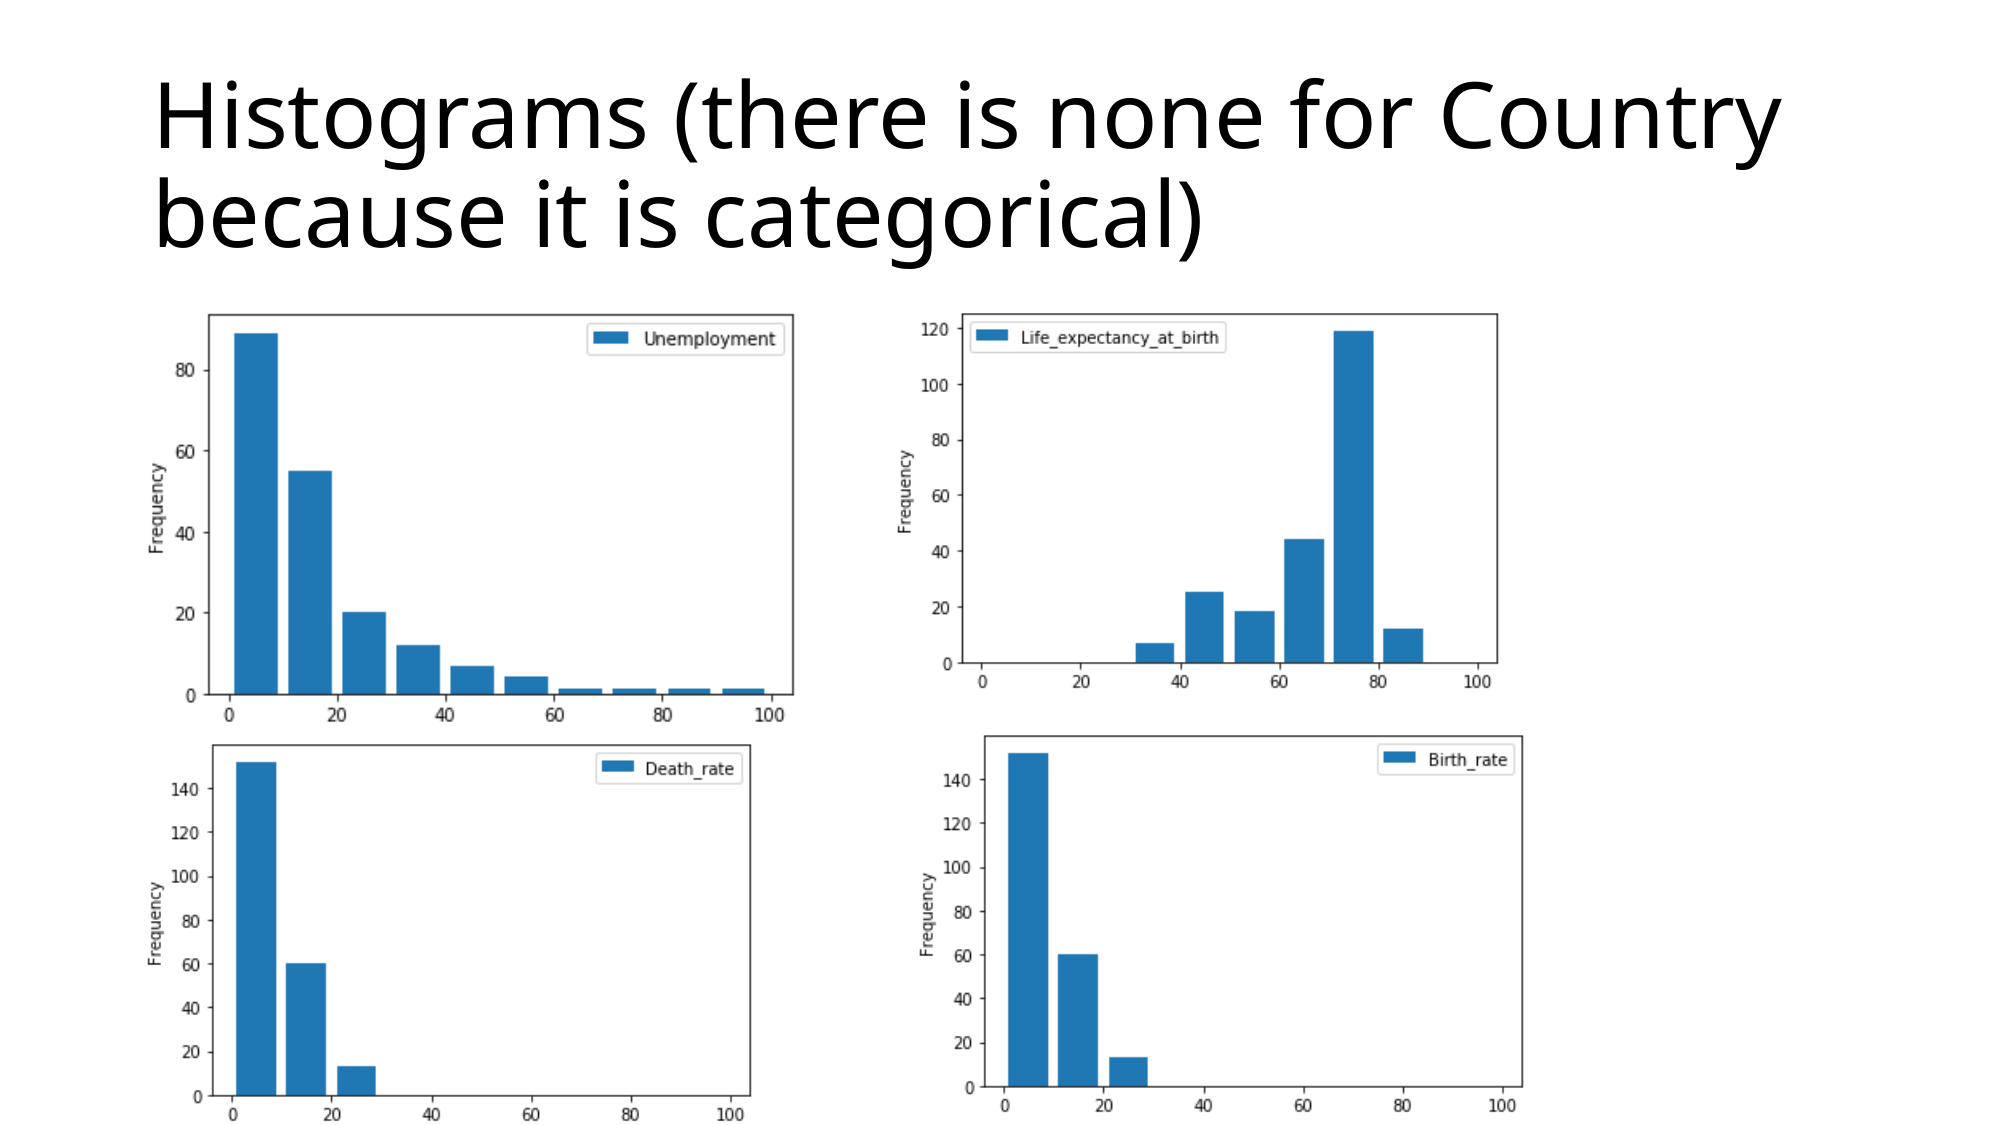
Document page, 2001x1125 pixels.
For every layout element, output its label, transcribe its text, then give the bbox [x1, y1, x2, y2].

picture [137, 735, 761, 1125]
picture [909, 726, 1533, 1125]
title Histograms (there is none for Country because it is categorical) [137, 59, 1863, 278]
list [137, 304, 803, 736]
picture [887, 304, 1508, 701]
